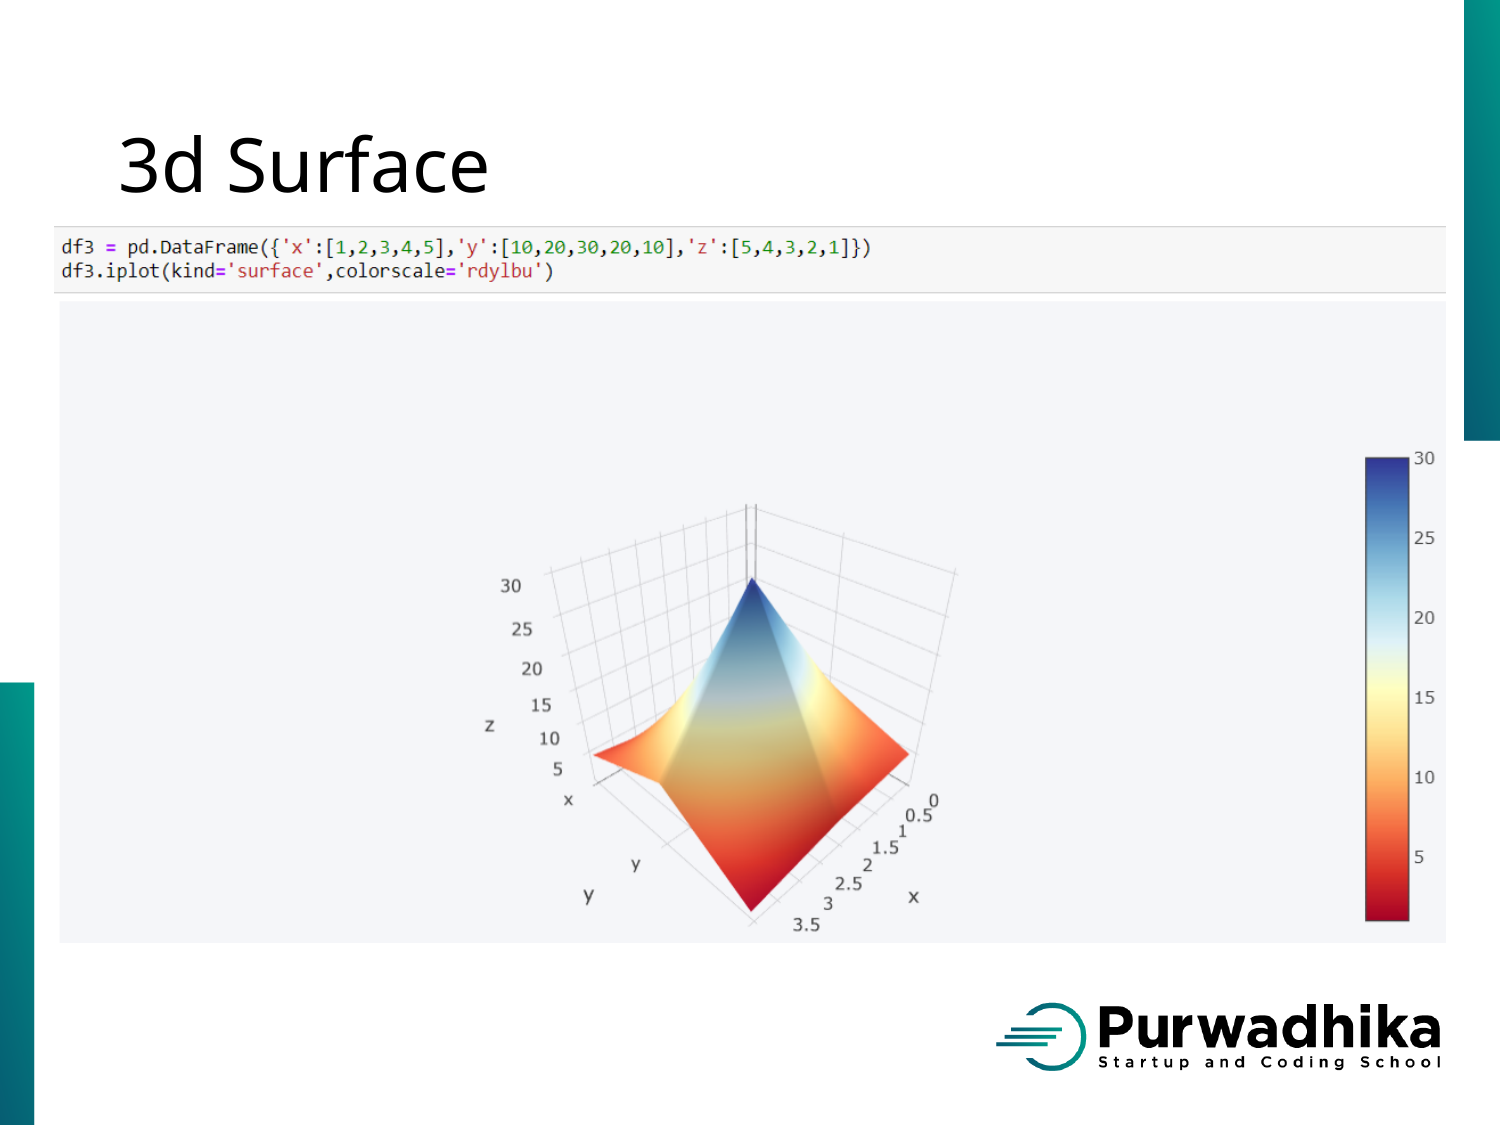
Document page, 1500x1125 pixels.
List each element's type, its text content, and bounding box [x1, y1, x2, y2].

picture [0, 0, 1500, 1125]
title 3d Surface [103, 59, 1397, 225]
